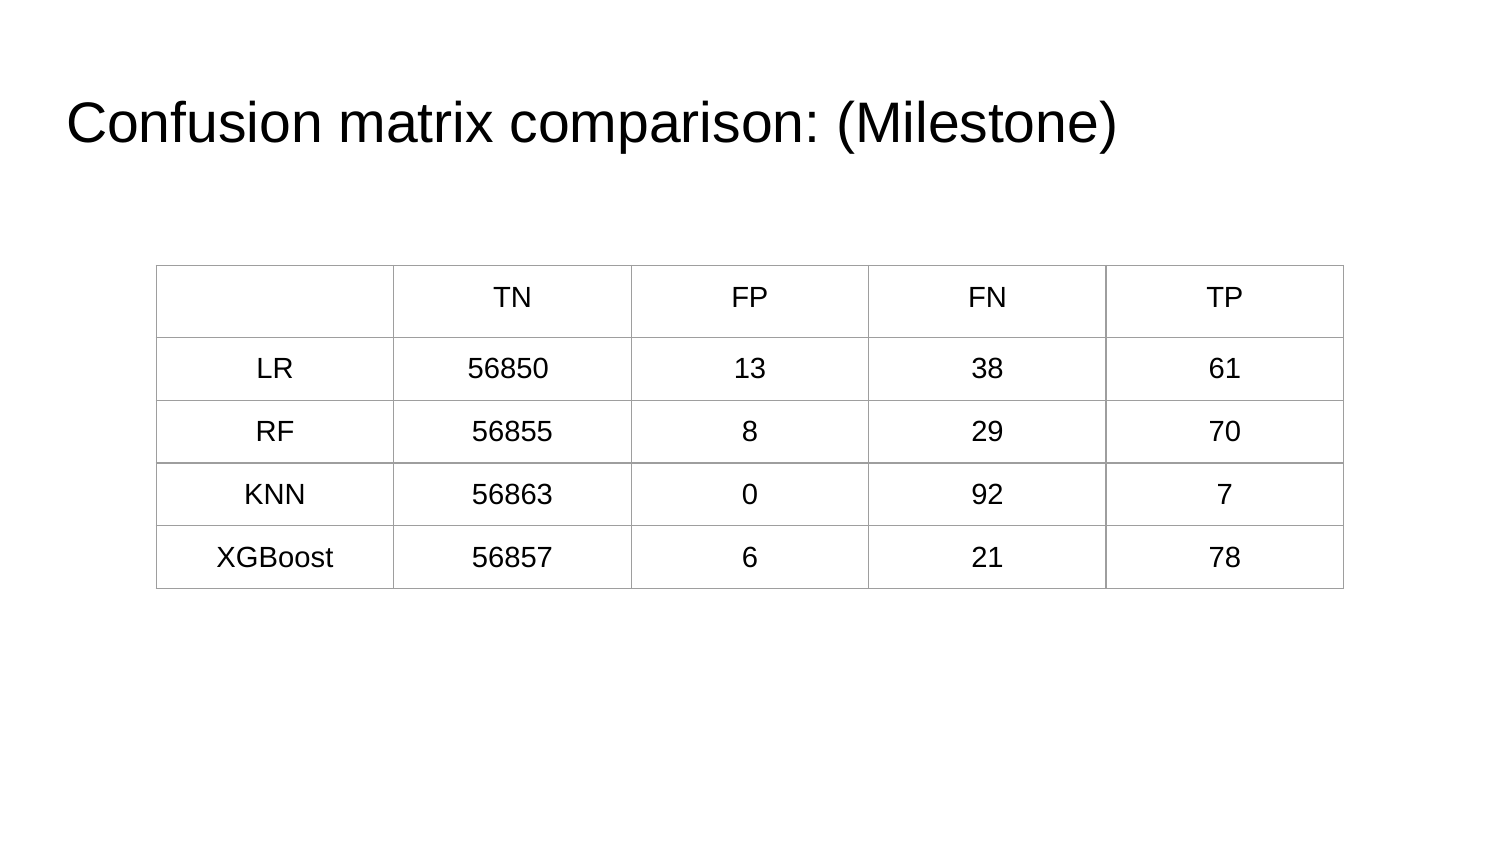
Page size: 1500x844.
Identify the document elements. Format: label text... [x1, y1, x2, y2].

table_cell 61 [1107, 338, 1343, 400]
title Confusion matrix comparison: (Milestone) [51, 75, 1449, 170]
table_cell 56863 [394, 464, 631, 525]
table_cell 0 [632, 464, 868, 525]
table_cell 21 [869, 526, 1105, 588]
table_cell 70 [1107, 401, 1343, 462]
table_header FN [869, 266, 1105, 337]
table_cell 56855 [394, 401, 631, 462]
table_header [157, 266, 393, 337]
table_cell 92 [869, 464, 1105, 525]
table_cell 6 [632, 526, 868, 588]
table_cell 56850 [394, 338, 631, 400]
table_cell 38 [869, 338, 1105, 400]
table_cell LR [157, 338, 393, 400]
table_cell 7 [1107, 464, 1343, 525]
table_header TP [1107, 266, 1343, 337]
table_cell KNN [157, 464, 393, 525]
table_cell 13 [632, 338, 868, 400]
table_cell 78 [1107, 526, 1343, 588]
table_header TN [394, 266, 631, 337]
table_cell RF [157, 401, 393, 462]
table_cell 8 [632, 401, 868, 462]
table_cell 56857 [394, 526, 631, 588]
table_cell XGBoost [157, 526, 393, 588]
table_header FP [632, 266, 868, 337]
table_cell 29 [869, 401, 1105, 462]
